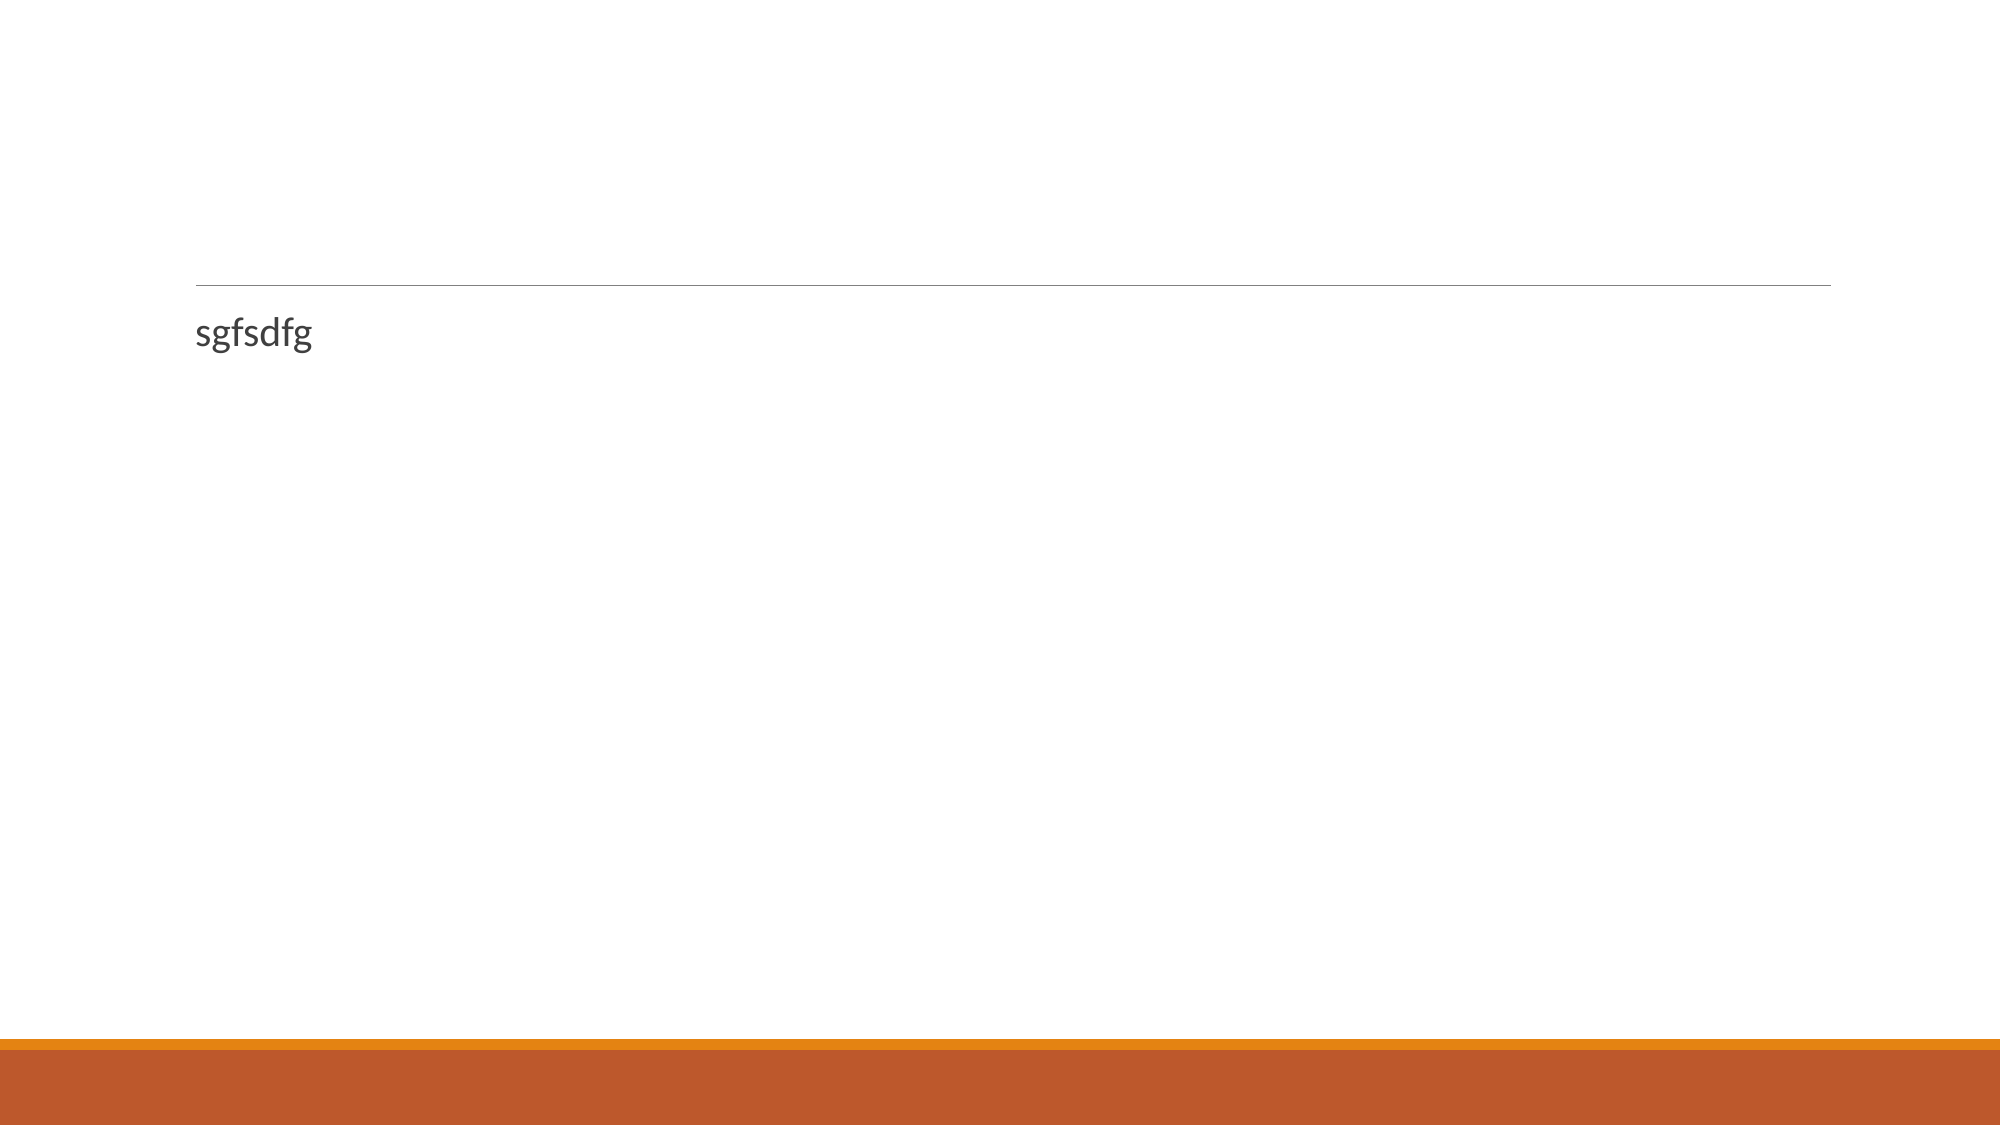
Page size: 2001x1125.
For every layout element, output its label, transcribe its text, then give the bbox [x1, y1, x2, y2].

list sgfsdfg [180, 302, 1830, 963]
